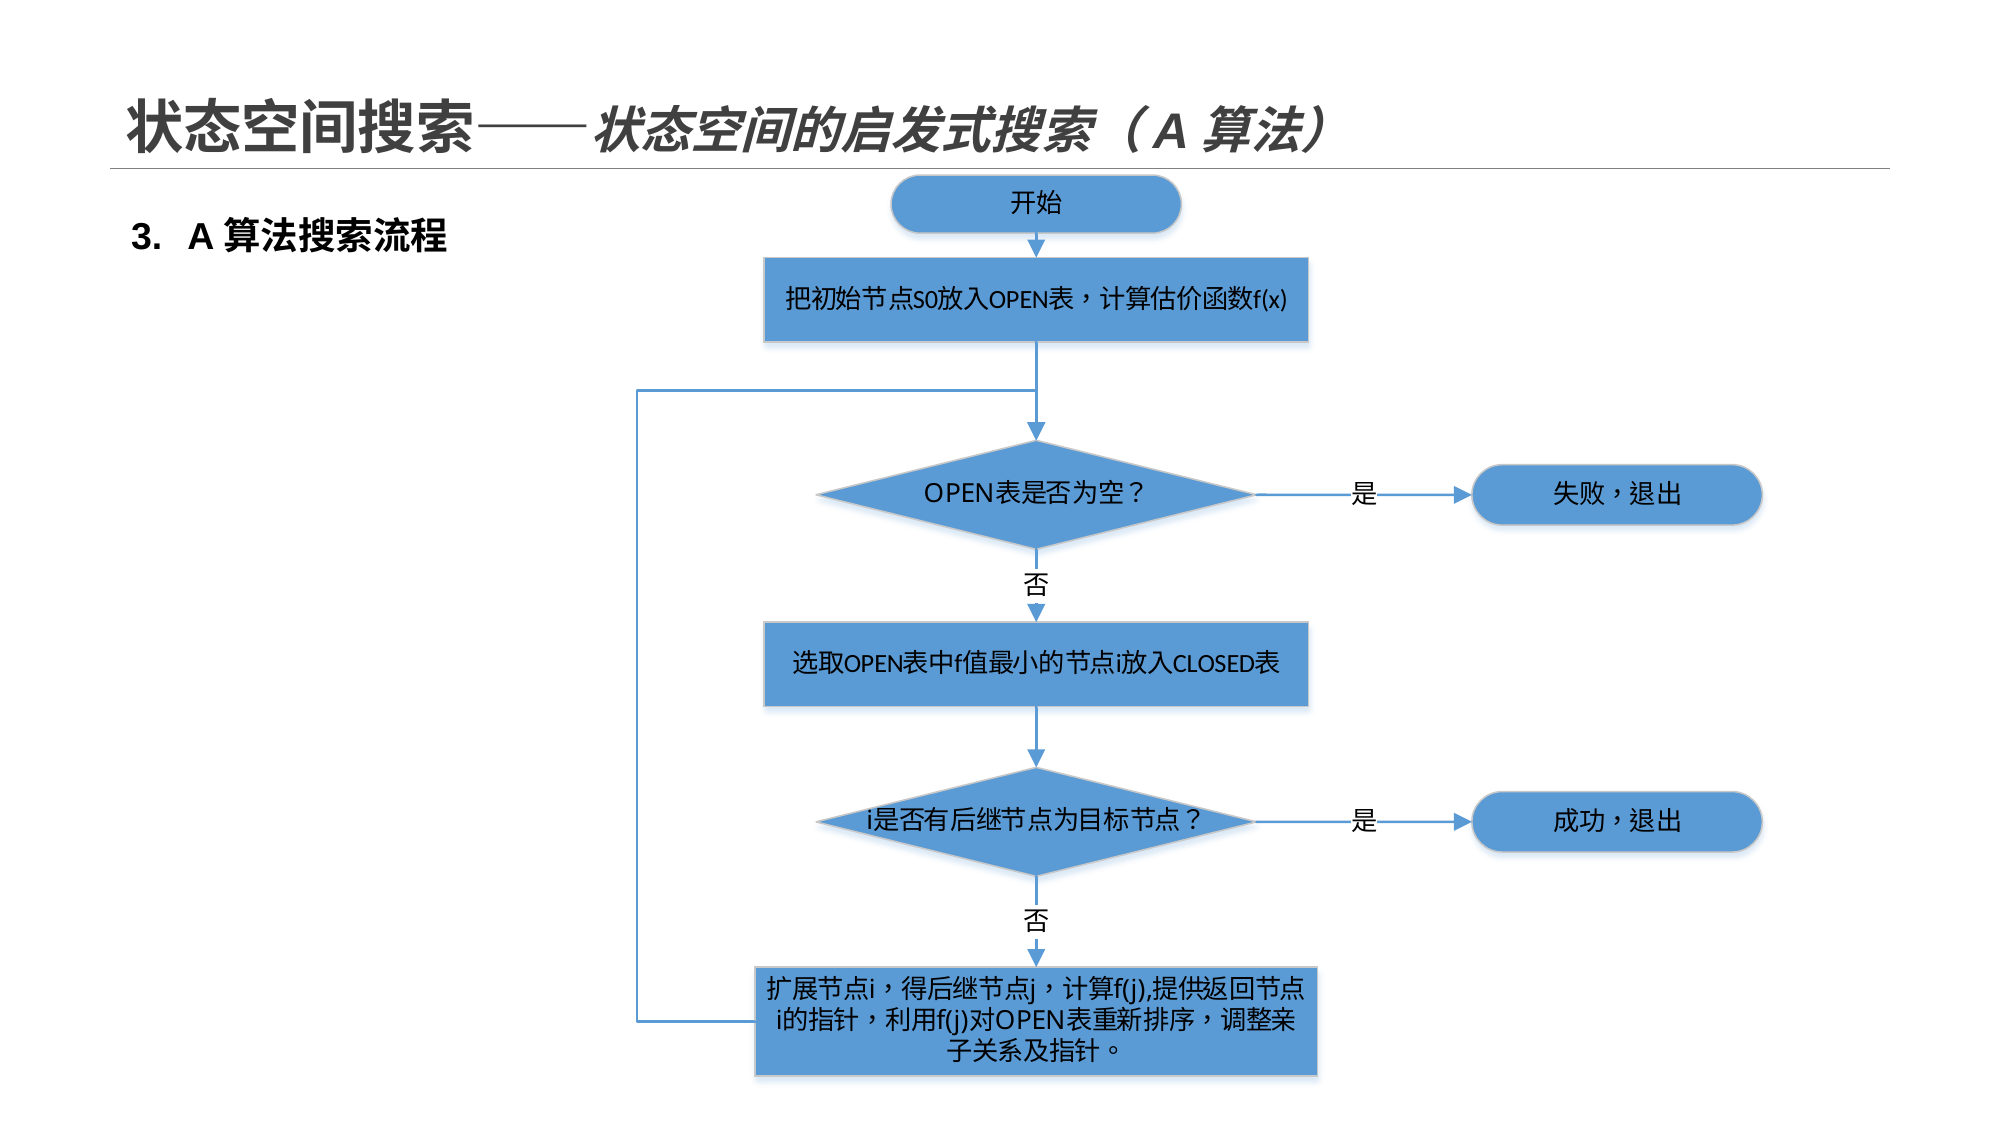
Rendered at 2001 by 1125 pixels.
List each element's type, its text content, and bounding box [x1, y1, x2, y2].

title 状态空间搜索——状态空间的启发式搜索（A算法） [109, 0, 1890, 169]
picture [632, 168, 1772, 1091]
text_box A算法搜索流程 [16, 122, 563, 266]
